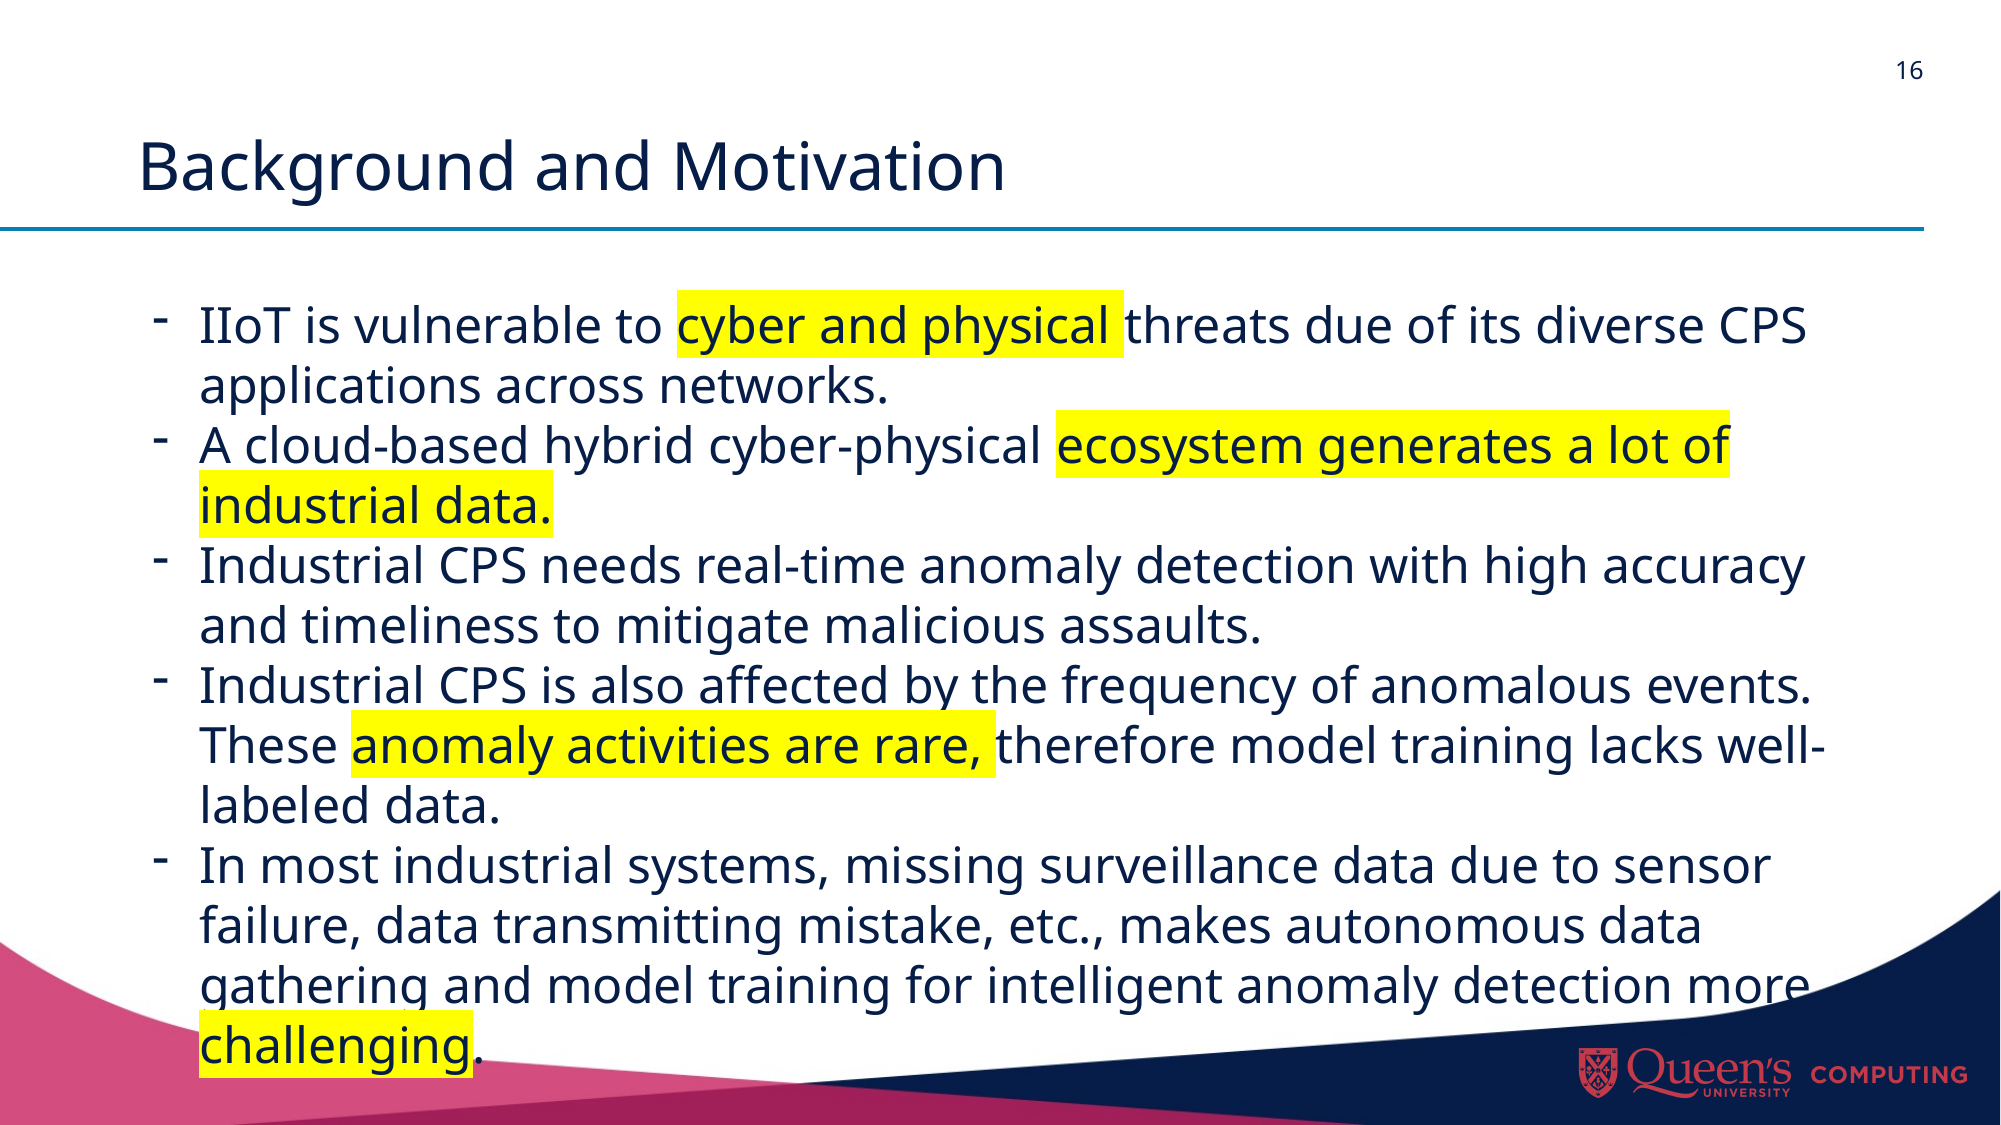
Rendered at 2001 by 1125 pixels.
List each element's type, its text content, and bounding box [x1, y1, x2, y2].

picture [0, 0, 2001, 1125]
text_box IIoT is vulnerable to cyber and physical threats due of its diverse CPS applications across networks. A cloud-based hybrid cyber-physical ecosystem generates a lot of industrial data. Industrial CPS needs real-time anomaly detection with high accuracy and timeliness to mitigate malicious assaults. Industrial CPS is also affected by the frequency of anomalous events. These anomaly activities are rare, therefore model training lacks well-labeled data. In most industrial systems, missing surveillance data due to sensor failure, data transmitting mistake, etc., makes autonomous data gathering and model training for intelligent anomaly detection more challenging. [137, 285, 1911, 1081]
title Background and Motivation [137, 51, 1680, 205]
